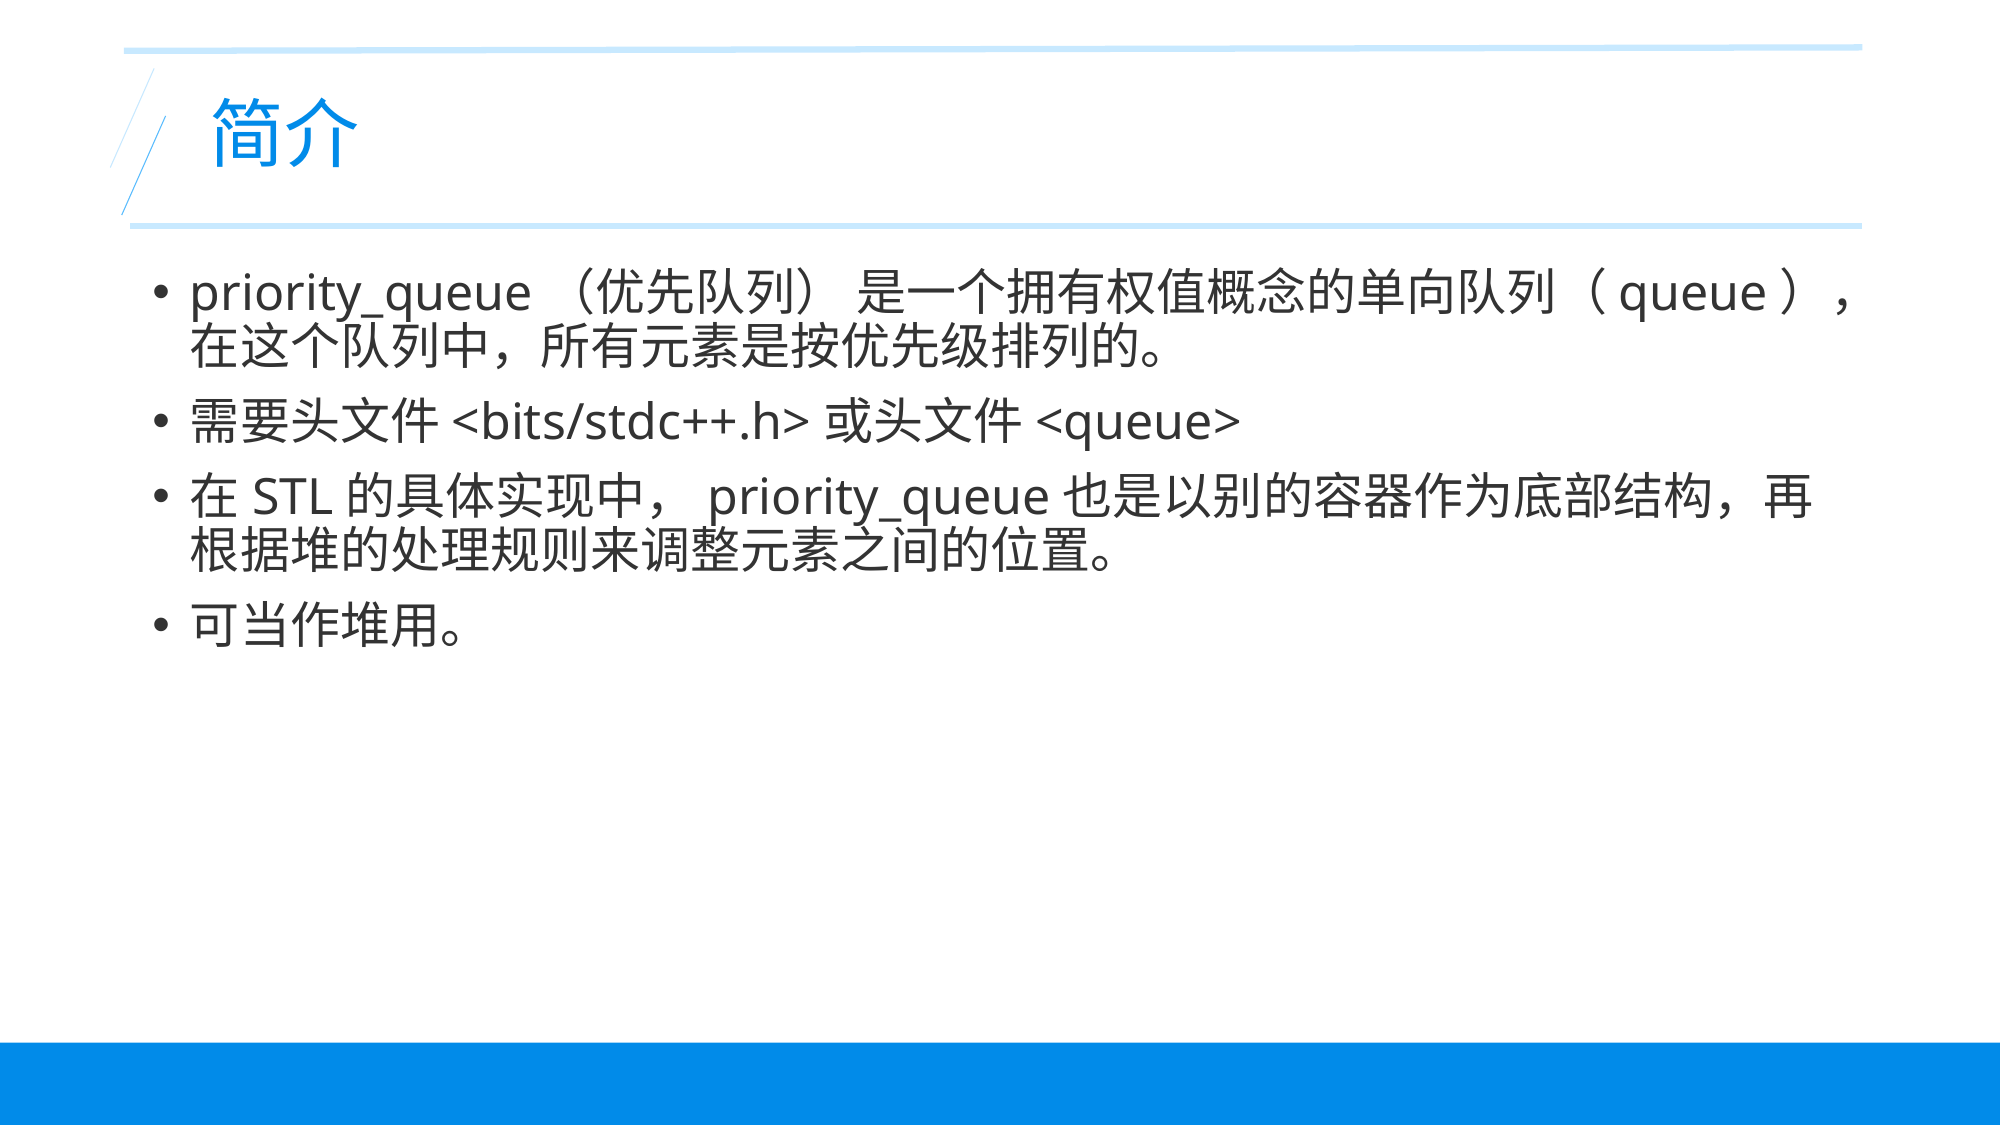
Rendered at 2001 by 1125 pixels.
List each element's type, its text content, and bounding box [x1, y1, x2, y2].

title 简介 [194, 62, 1863, 212]
list priority_queue（优先队列） 是一个拥有权值概念的单向队列（queue），在这个队列中，所有元素是按优先级排列的。 需要头文件<bits/stdc++.h>或头文件<queue> 在STL的具体实现中，priority_queue也是以别的容器作为底部结构，再根据堆的处理规则来调整元素之间的位置。 可当作堆用。 [137, 260, 1863, 1014]
